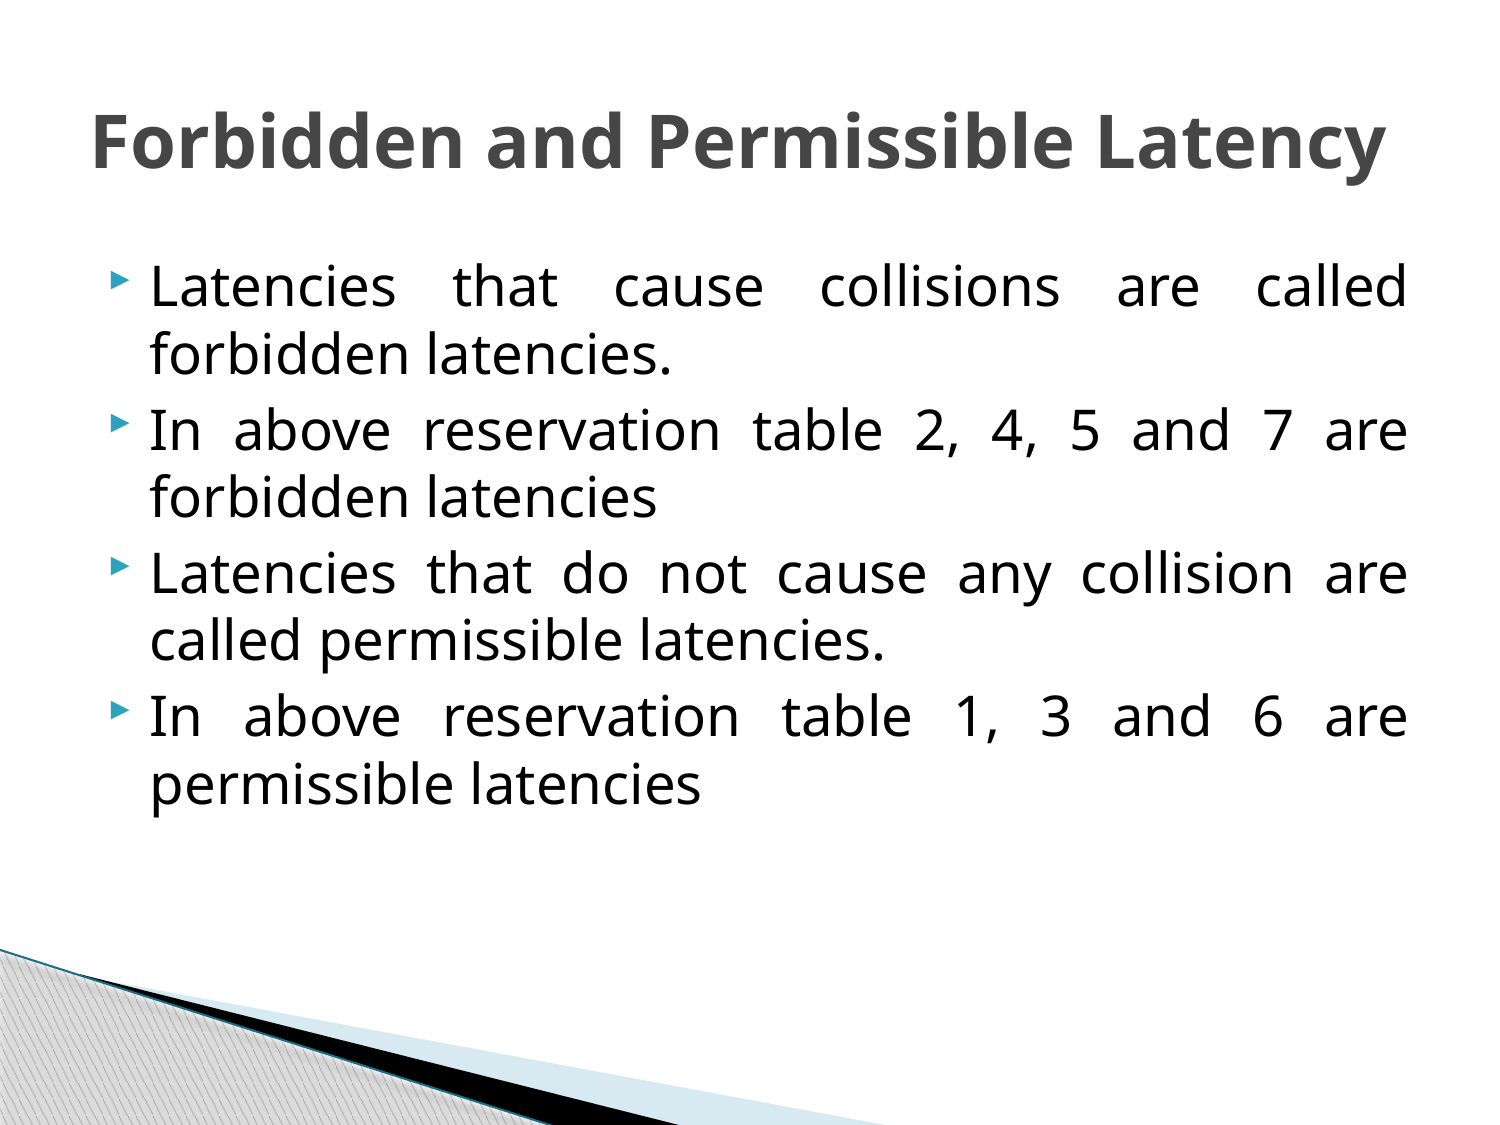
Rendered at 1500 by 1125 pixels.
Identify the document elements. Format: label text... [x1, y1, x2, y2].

title Forbidden and Permissible Latency [75, 45, 1425, 233]
list Latencies that cause collisions are called forbidden latencies. In above reservation table 2, 4, 5 and 7 are forbidden latencies Latencies that do not cause any collision are called permissible latencies. In above reservation table 1, 3 and 6 are permissible latencies [75, 243, 1425, 986]
